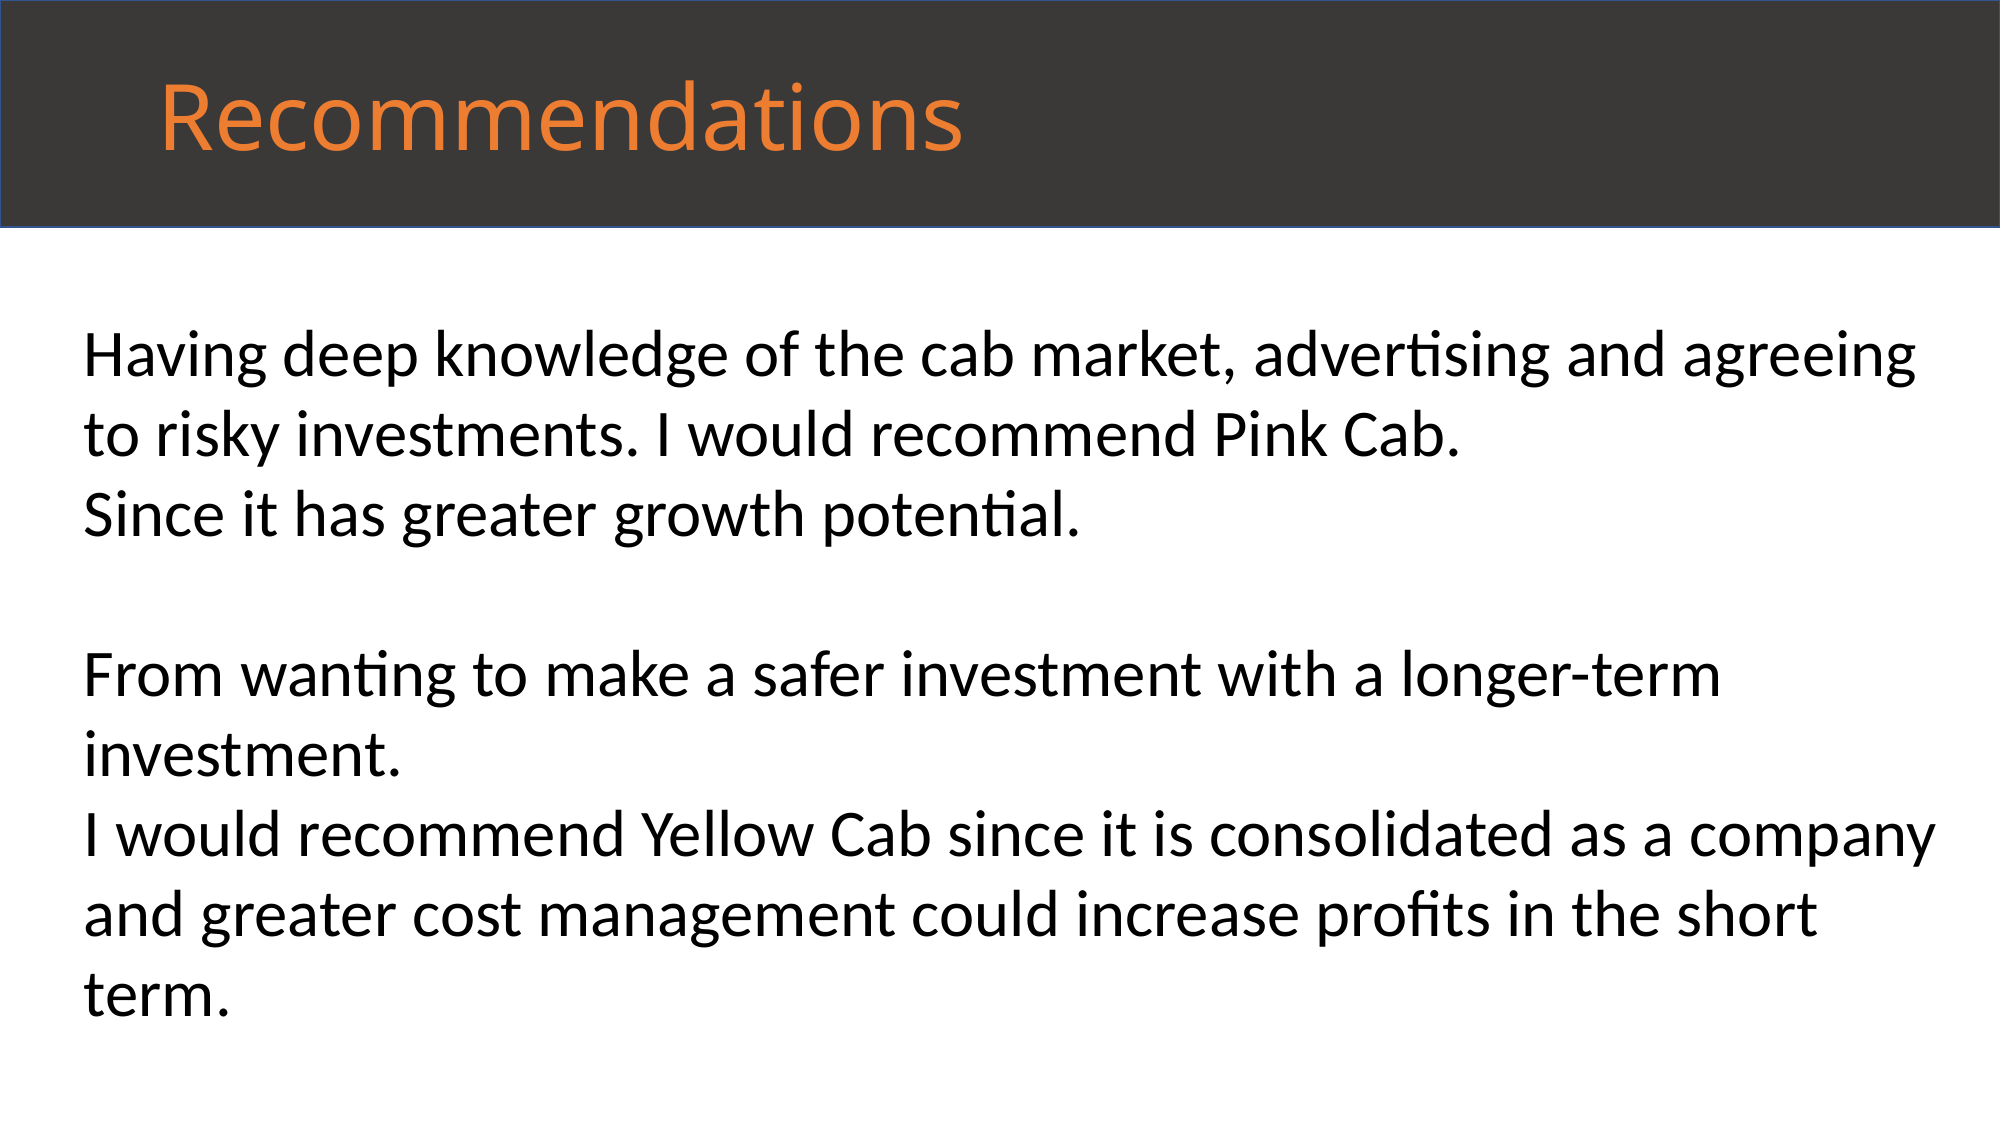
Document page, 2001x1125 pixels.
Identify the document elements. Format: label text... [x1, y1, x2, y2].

text_box Having deep knowledge of the cab market, advertising and agreeing to risky investments. I would recommend Pink Cab. Since it has greater growth potential. From wanting to make a safer investment with a longer-term investment. I would recommend Yellow Cab since it is consolidated as a company and greater cost management could increase profits in the short term. [69, 302, 1969, 1038]
text_box Recommendations [0, 0, 2000, 228]
